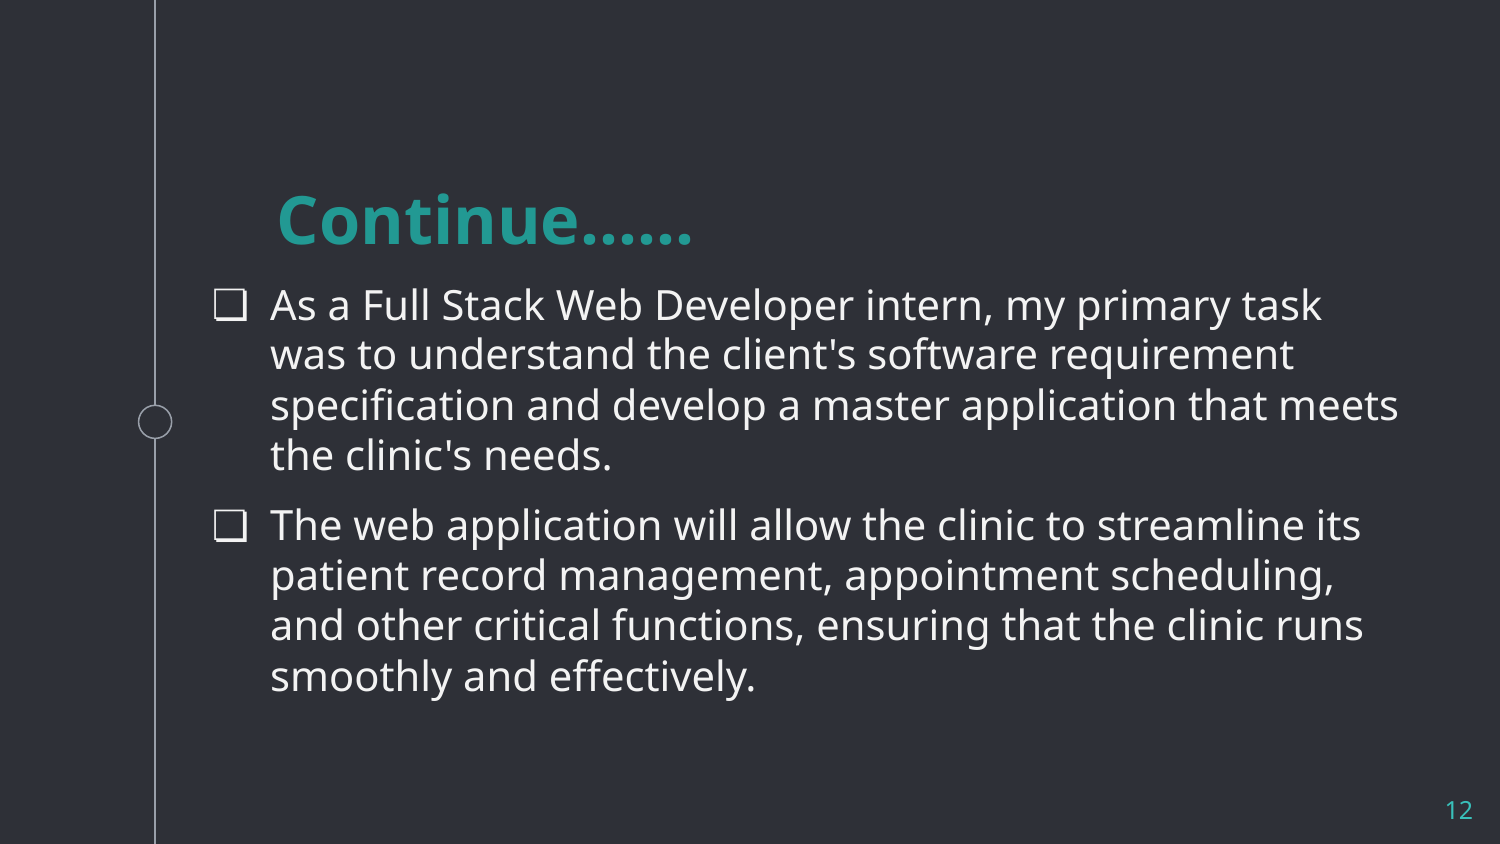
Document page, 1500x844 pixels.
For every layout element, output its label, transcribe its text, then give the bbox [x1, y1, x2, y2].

slide_number 12 [1398, 779, 1489, 832]
text_box Continue...... As a Full Stack Web Developer intern, my primary task was to understand the client's software requirement specification and develop a master application that meets the clinic's needs. The web application will allow the clinic to streamline its patient record management, appointment scheduling, and other critical functions, ensuring that the clinic runs smoothly and effectively. [180, 102, 1419, 715]
